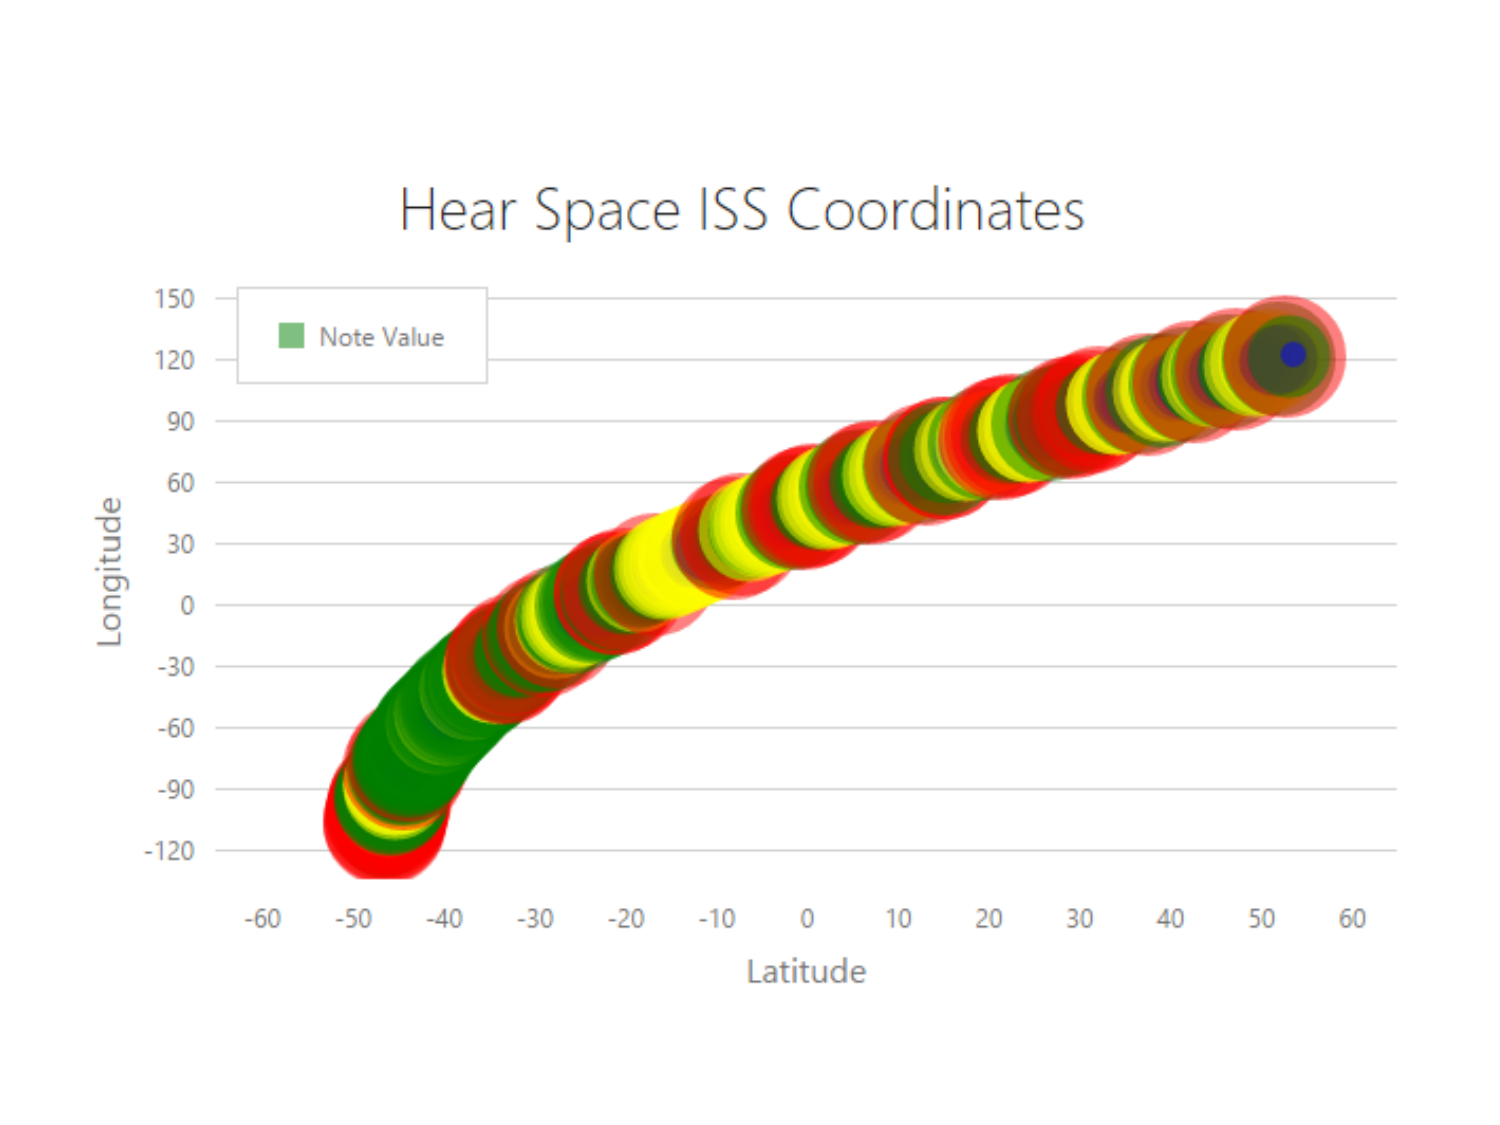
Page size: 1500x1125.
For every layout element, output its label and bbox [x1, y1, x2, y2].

picture [25, 131, 1411, 1009]
